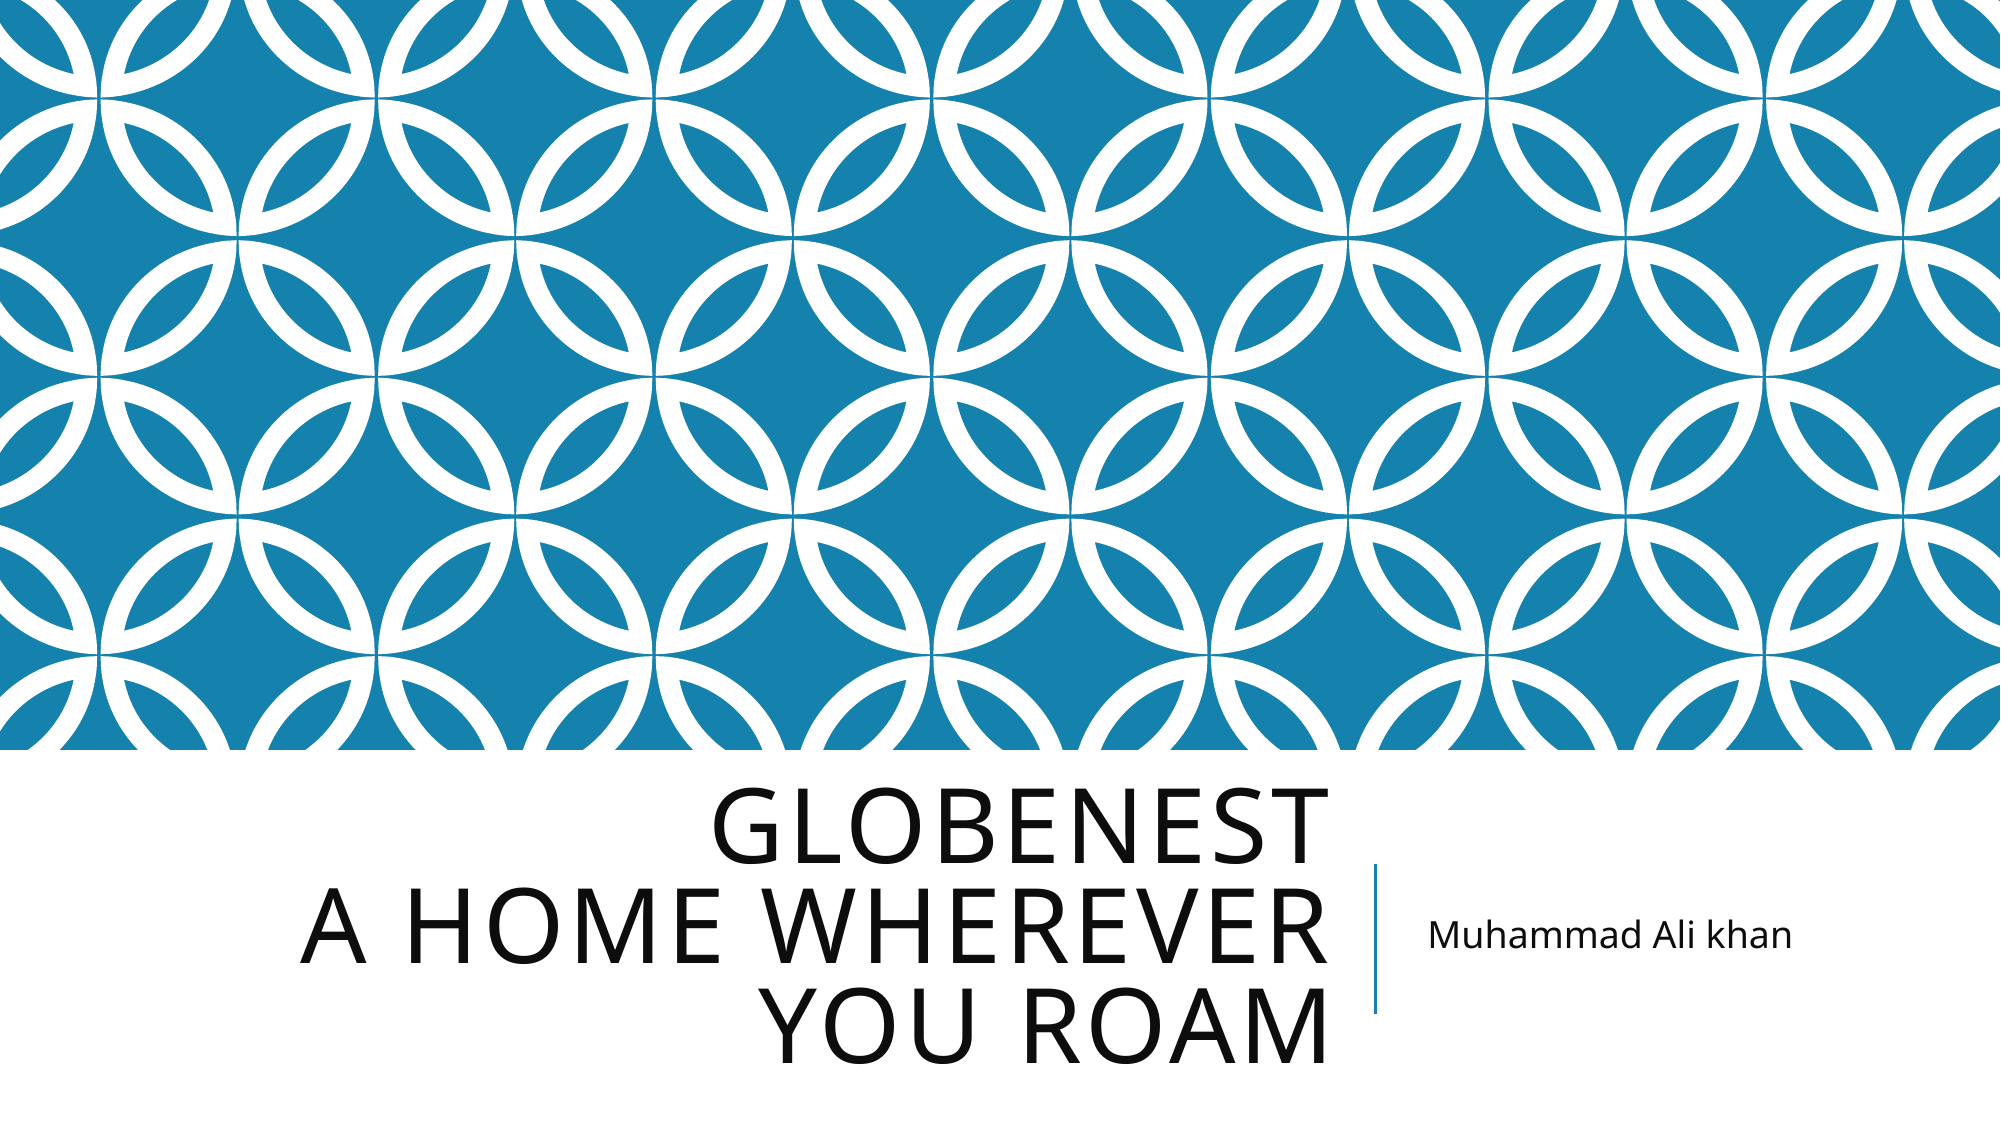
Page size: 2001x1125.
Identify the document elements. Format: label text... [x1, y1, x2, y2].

subtitle Muhammad Ali khan [1412, 813, 1938, 1054]
title GlobeNest A home wherever you roam [75, 813, 1350, 1054]
